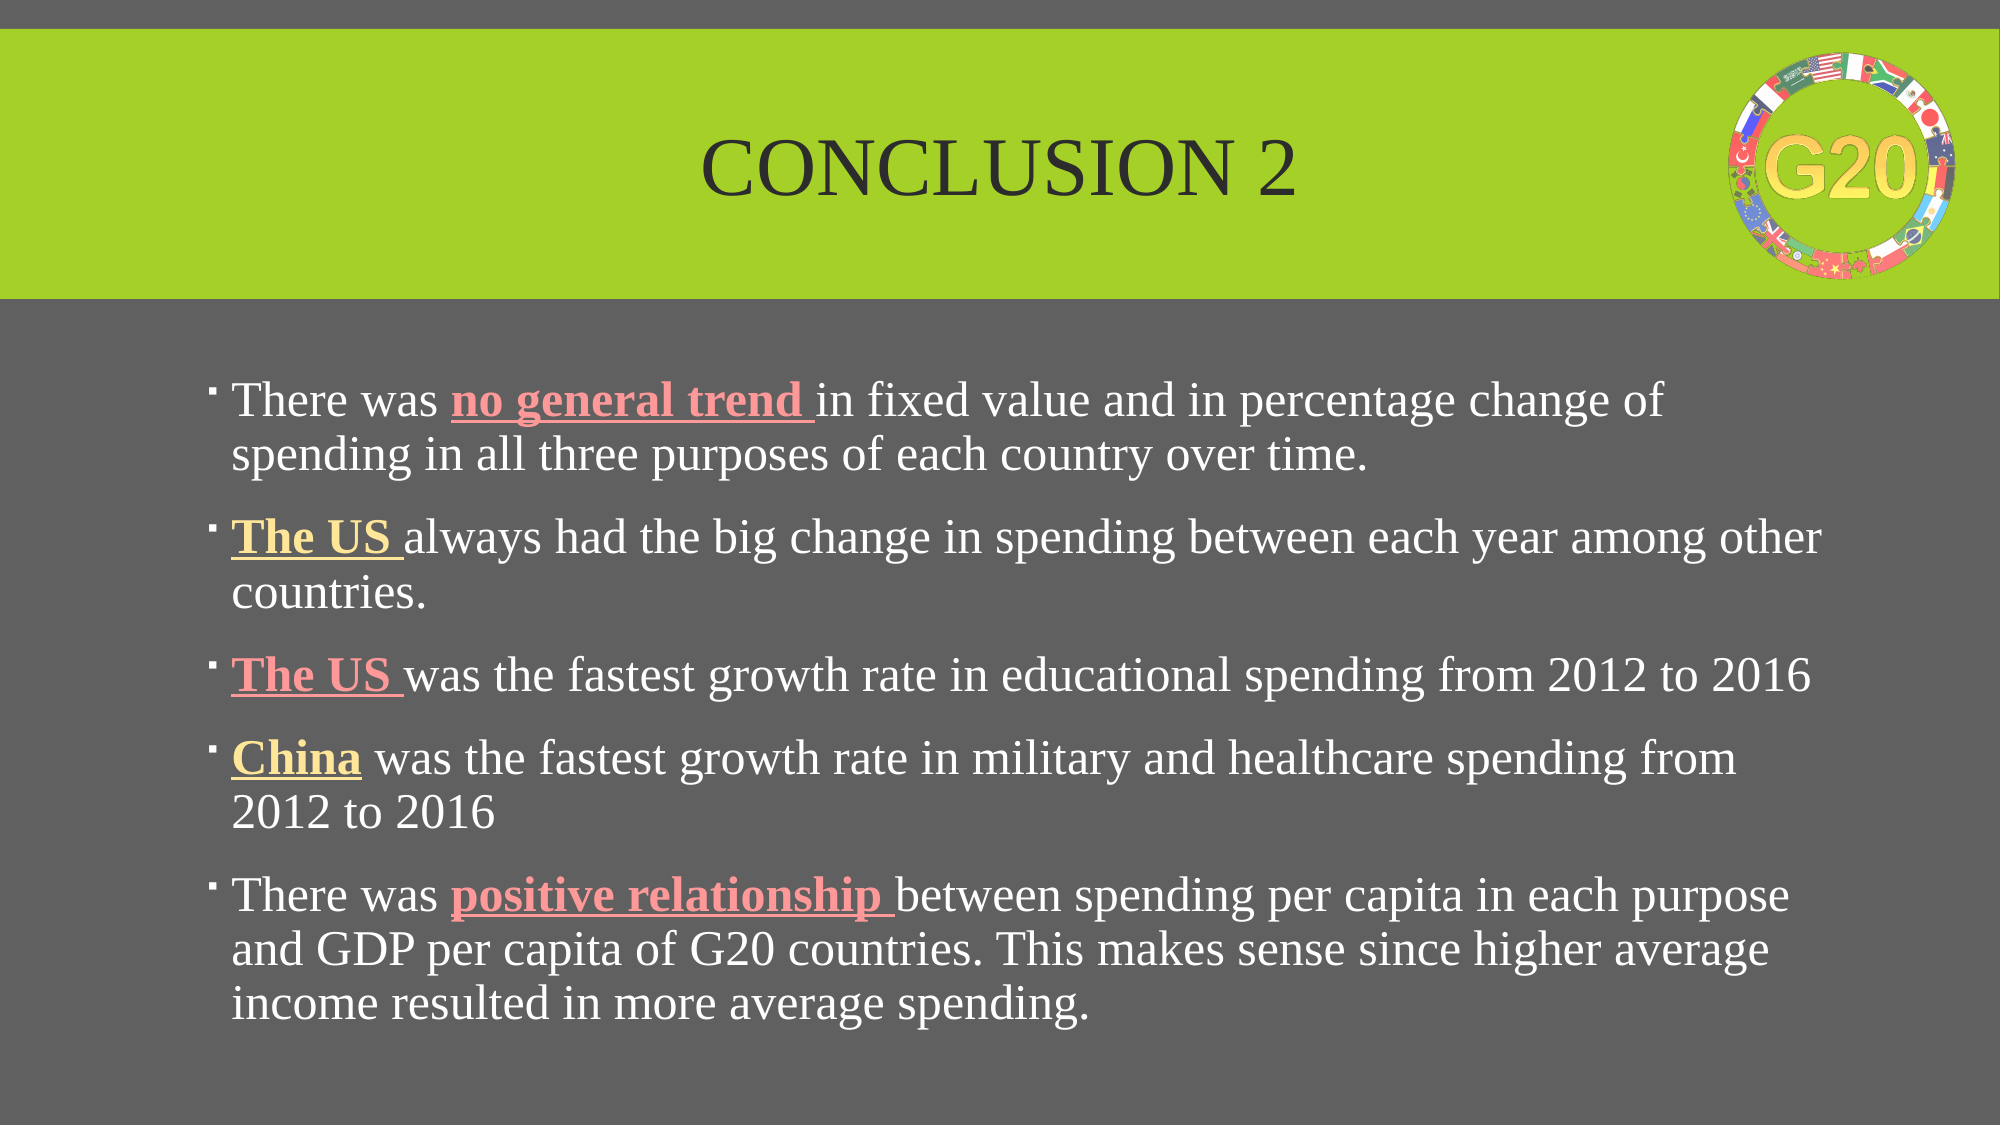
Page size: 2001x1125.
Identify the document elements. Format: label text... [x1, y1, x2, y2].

title Conclusion 2 [197, 46, 1722, 295]
text_box There was no general trend in fixed value and in percentage change of spending in all three purposes of each country over time. The US always had the big change in spending between each year among other countries. The US was the fastest growth rate in educational spending from 2012 to 2016 China was the fastest growth rate in military and healthcare spending from 2012 to 2016 There was positive relationship between spending per capita in each purpose and GDP per capita of G20 countries. This makes sense since higher average income resulted in more average spending. [186, 366, 1839, 1099]
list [1728, 42, 2000, 295]
